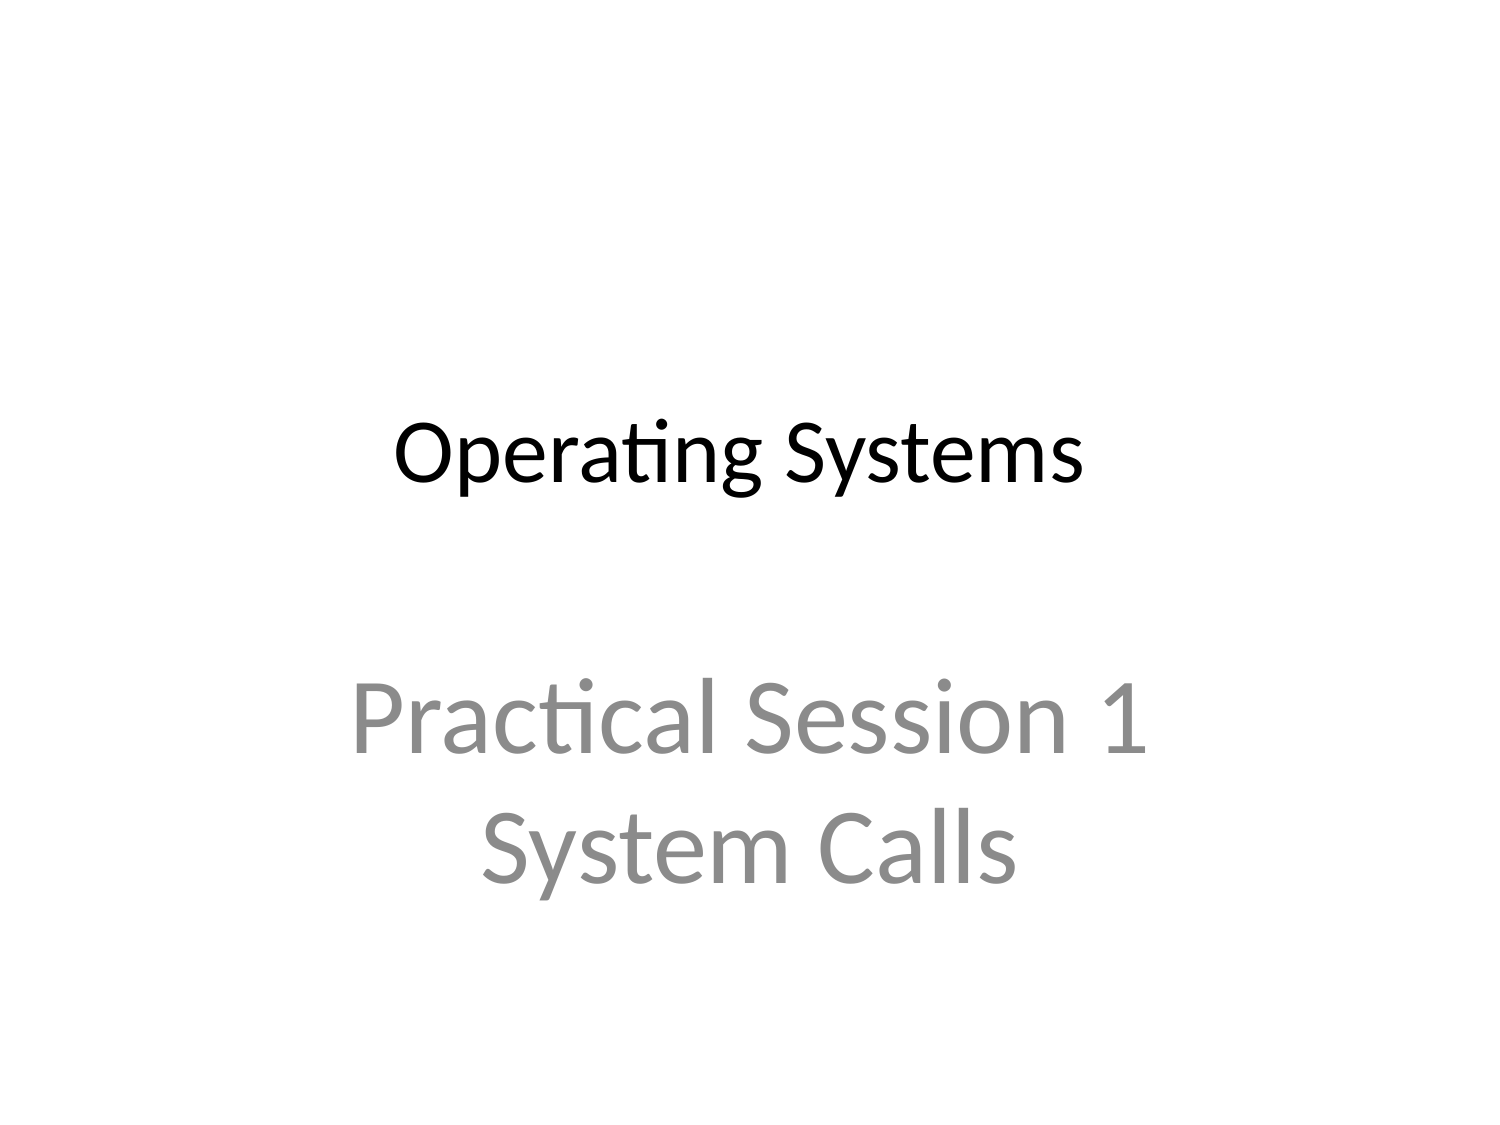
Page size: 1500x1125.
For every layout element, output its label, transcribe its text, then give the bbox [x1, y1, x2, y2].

title Operating Systems [112, 299, 1388, 591]
subtitle Practical Session 1 System Calls [225, 637, 1275, 925]
